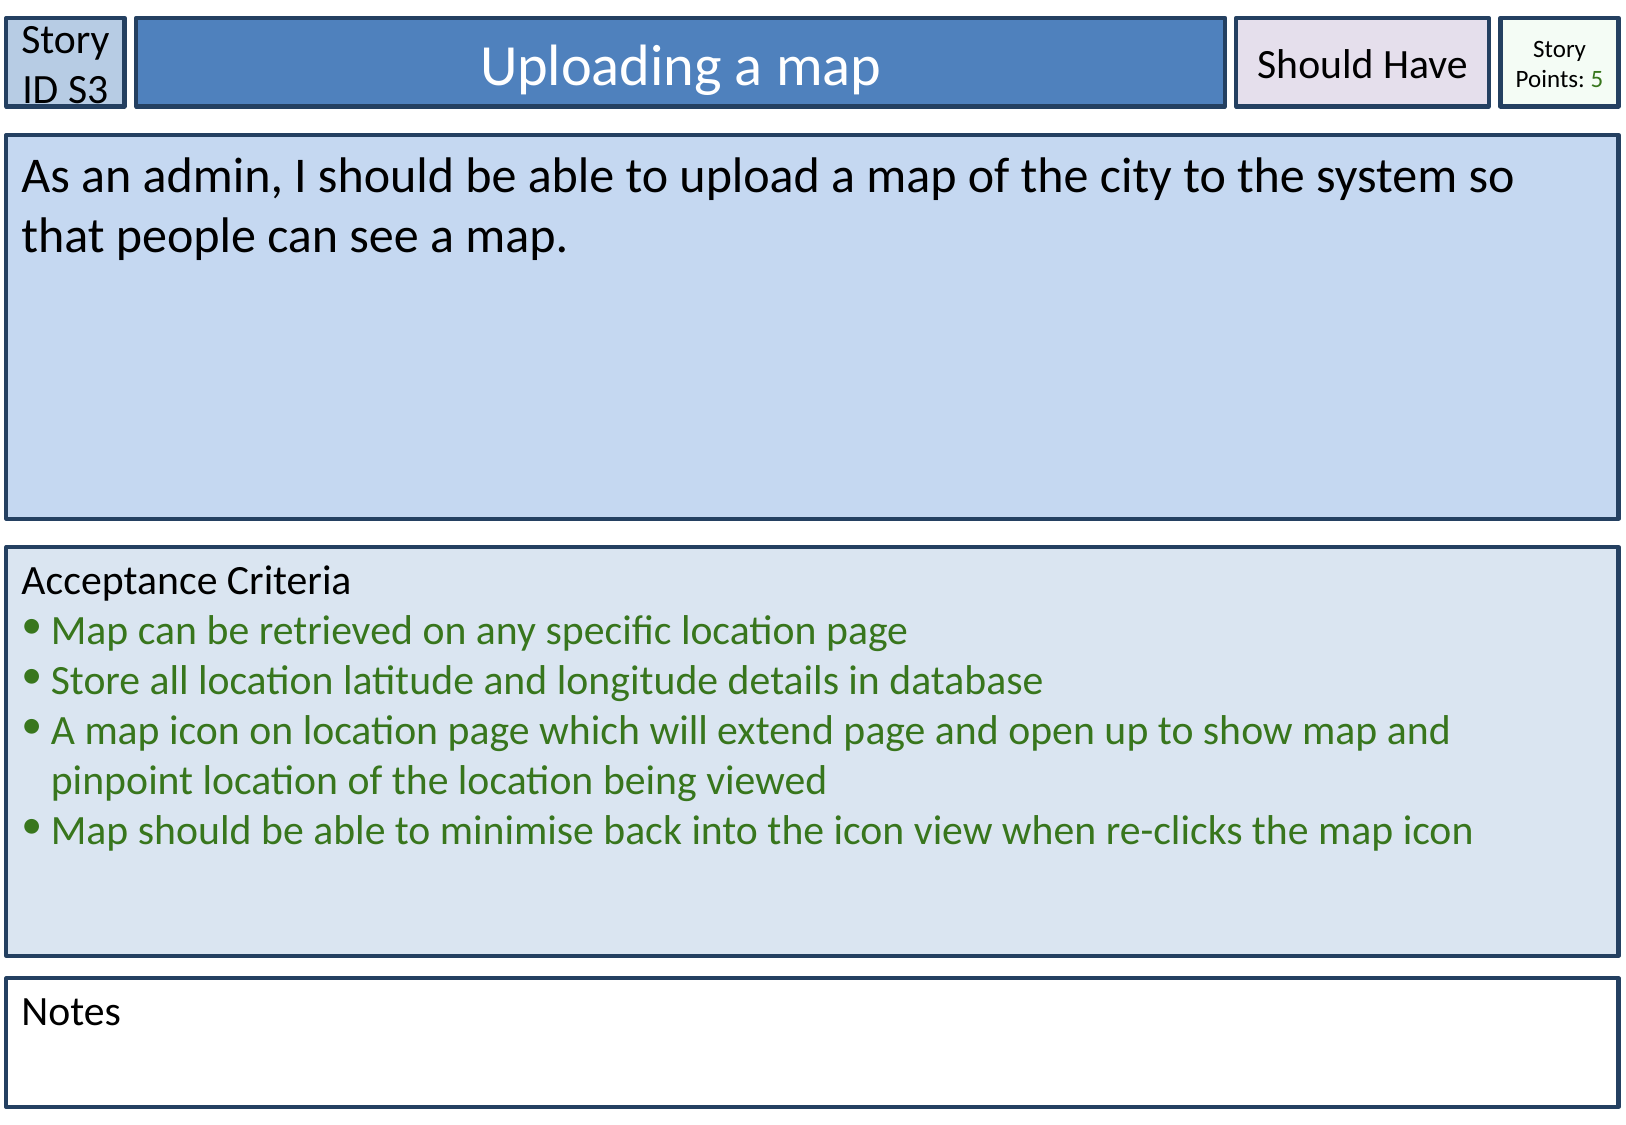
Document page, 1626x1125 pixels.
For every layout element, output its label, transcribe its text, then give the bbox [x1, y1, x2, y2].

text_box Story ID S3 [6, 17, 125, 107]
text_box Should Have [1236, 17, 1489, 107]
text_box Story Points: 5 [1500, 17, 1619, 107]
text_box Notes [6, 978, 1619, 1107]
text_box As an admin, I should be able to upload a map of the city to the system so that people can see a map. [6, 134, 1619, 519]
text_box Uploading a map [136, 17, 1225, 107]
text_box Acceptance Criteria Map can be retrieved on any specific location page Store all location latitude and longitude details in database A map icon on location page which will extend page and open up to show map and pinpoint location of the location being viewed Map should be able to minimise back into the icon view when re-clicks the map icon [6, 547, 1619, 956]
